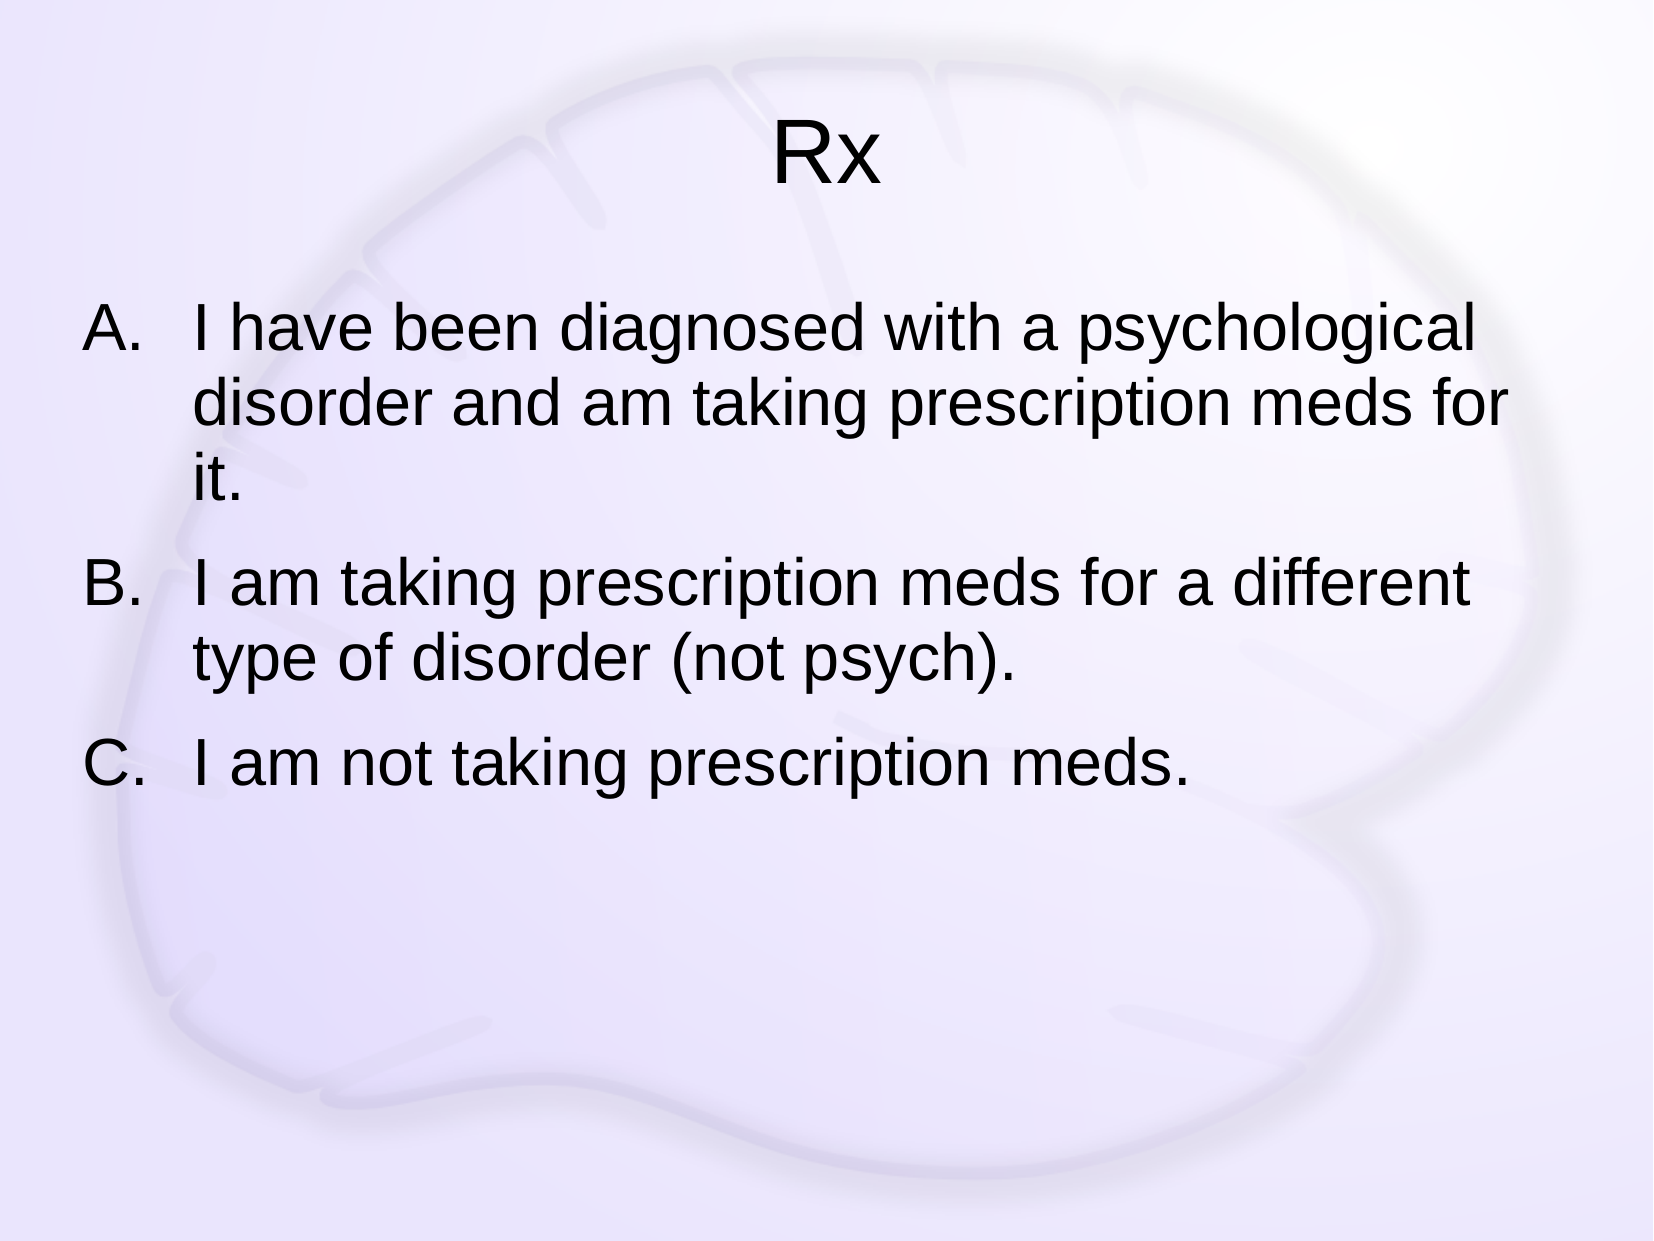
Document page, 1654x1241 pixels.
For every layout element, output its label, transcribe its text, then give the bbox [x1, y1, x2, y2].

picture [0, 0, 1654, 1241]
list I have been diagnosed with a psychological disorder and am taking prescription meds for it. I am taking prescription meds for a different type of disorder (not psych). I am not taking prescription meds. [82, 290, 1571, 1110]
title Rx [82, 49, 1571, 257]
